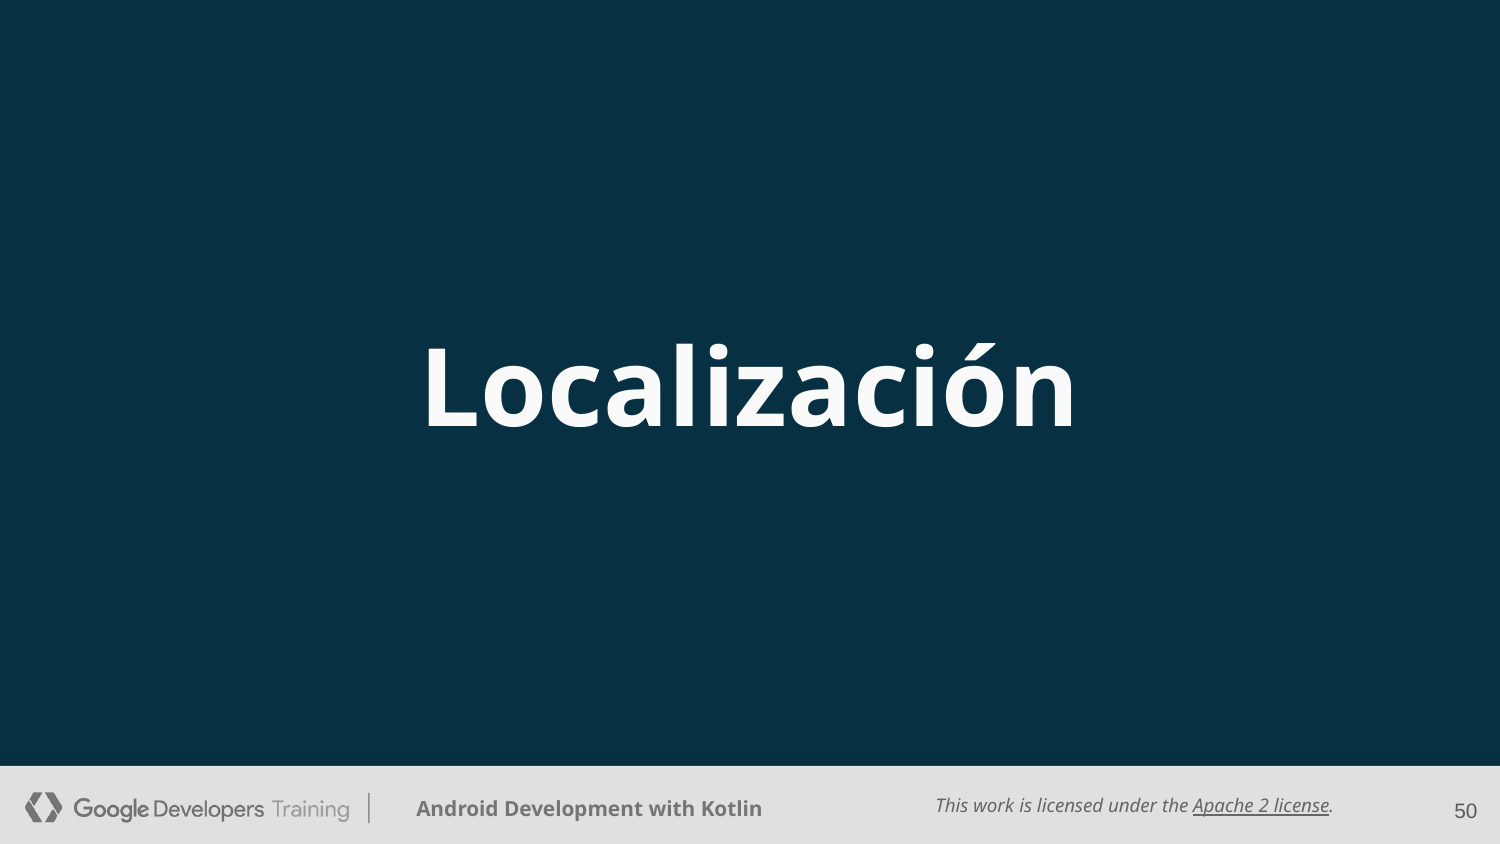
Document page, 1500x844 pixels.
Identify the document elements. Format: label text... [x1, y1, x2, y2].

text_box Localización [51, 0, 1449, 766]
slide_number ‹#› [1402, 777, 1493, 842]
picture [0, 0, 1500, 844]
